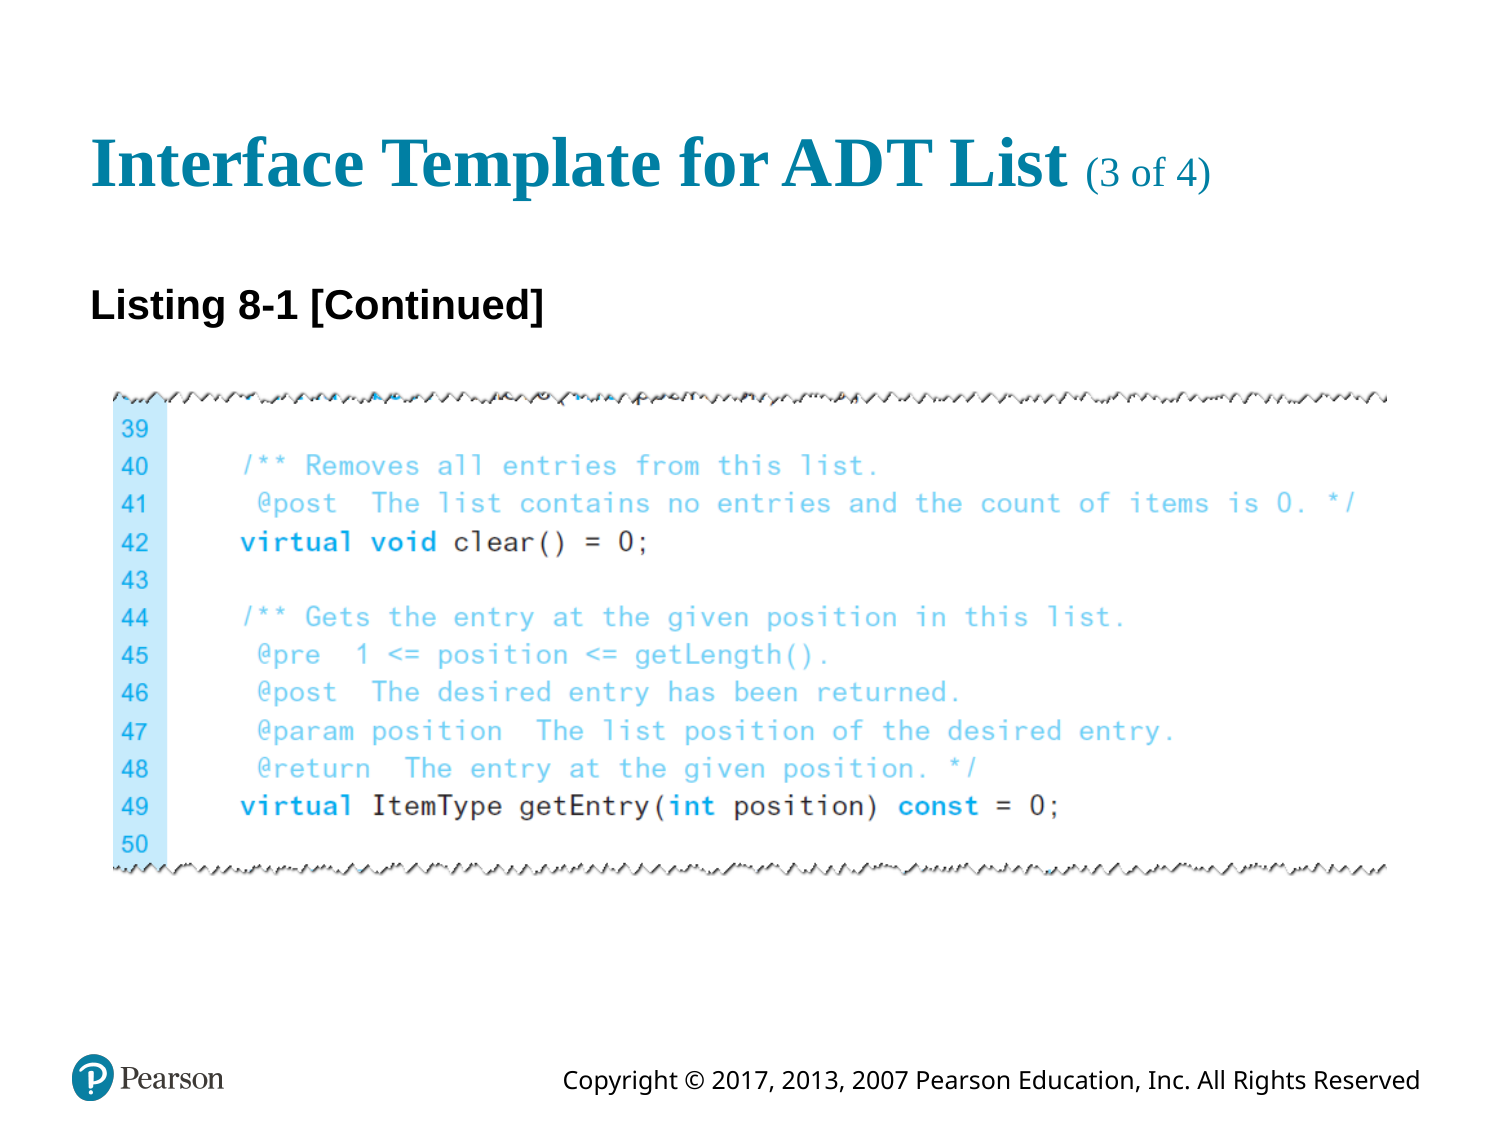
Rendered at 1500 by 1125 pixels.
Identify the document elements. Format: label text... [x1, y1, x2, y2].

picture [72, 1087, 83, 1101]
picture [80, 1063, 106, 1088]
title Interface Template for A D T List (3 of 4) [75, 35, 1425, 216]
picture [72, 1054, 88, 1070]
list Listing 8-1 [Continued] [75, 262, 1425, 345]
picture [113, 391, 1387, 876]
picture [98, 1054, 224, 1101]
